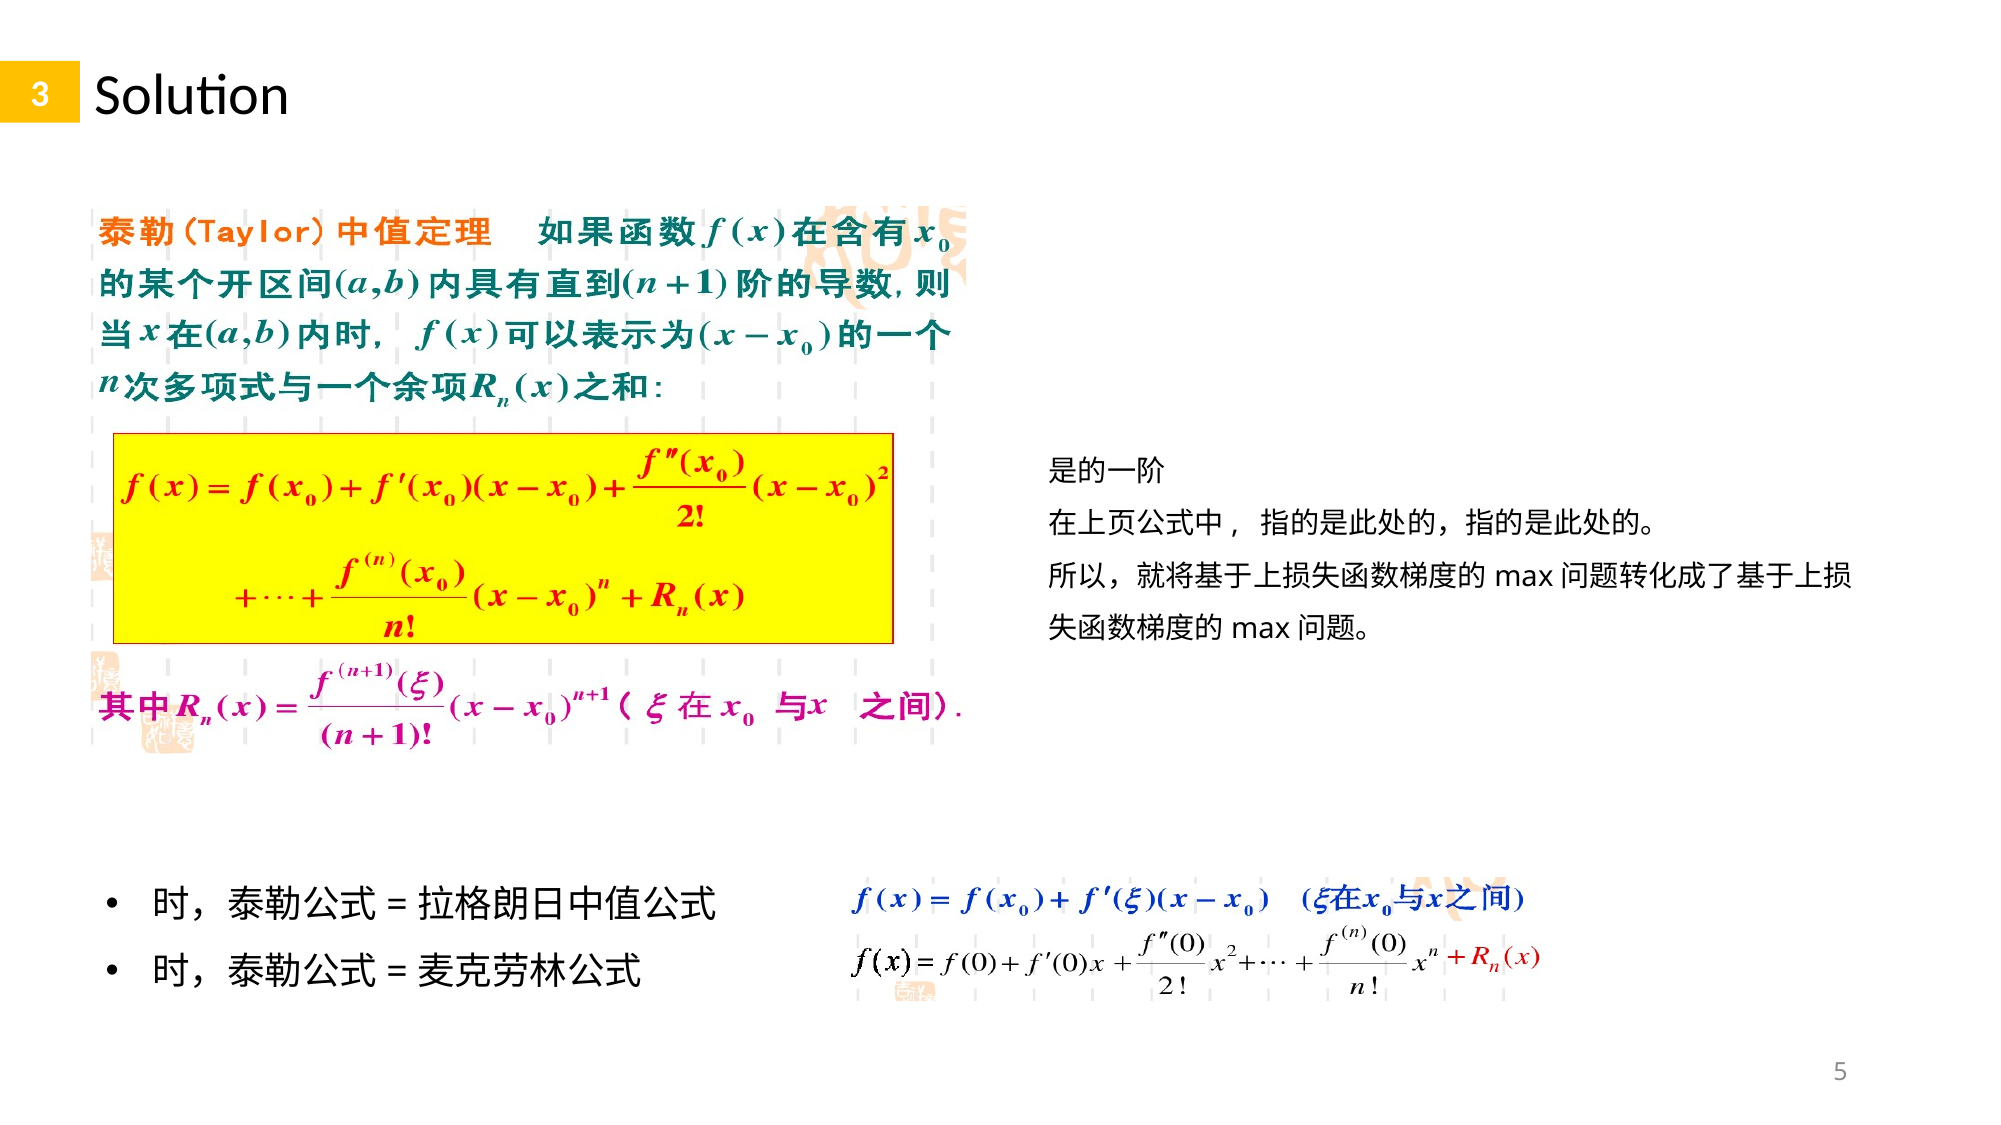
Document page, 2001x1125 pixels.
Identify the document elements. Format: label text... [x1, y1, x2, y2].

text_box Solution [80, 49, 1853, 134]
slide_number 5 [1412, 1042, 1863, 1103]
picture [848, 877, 1544, 1001]
picture [90, 206, 967, 754]
text_box 3 [0, 60, 81, 124]
